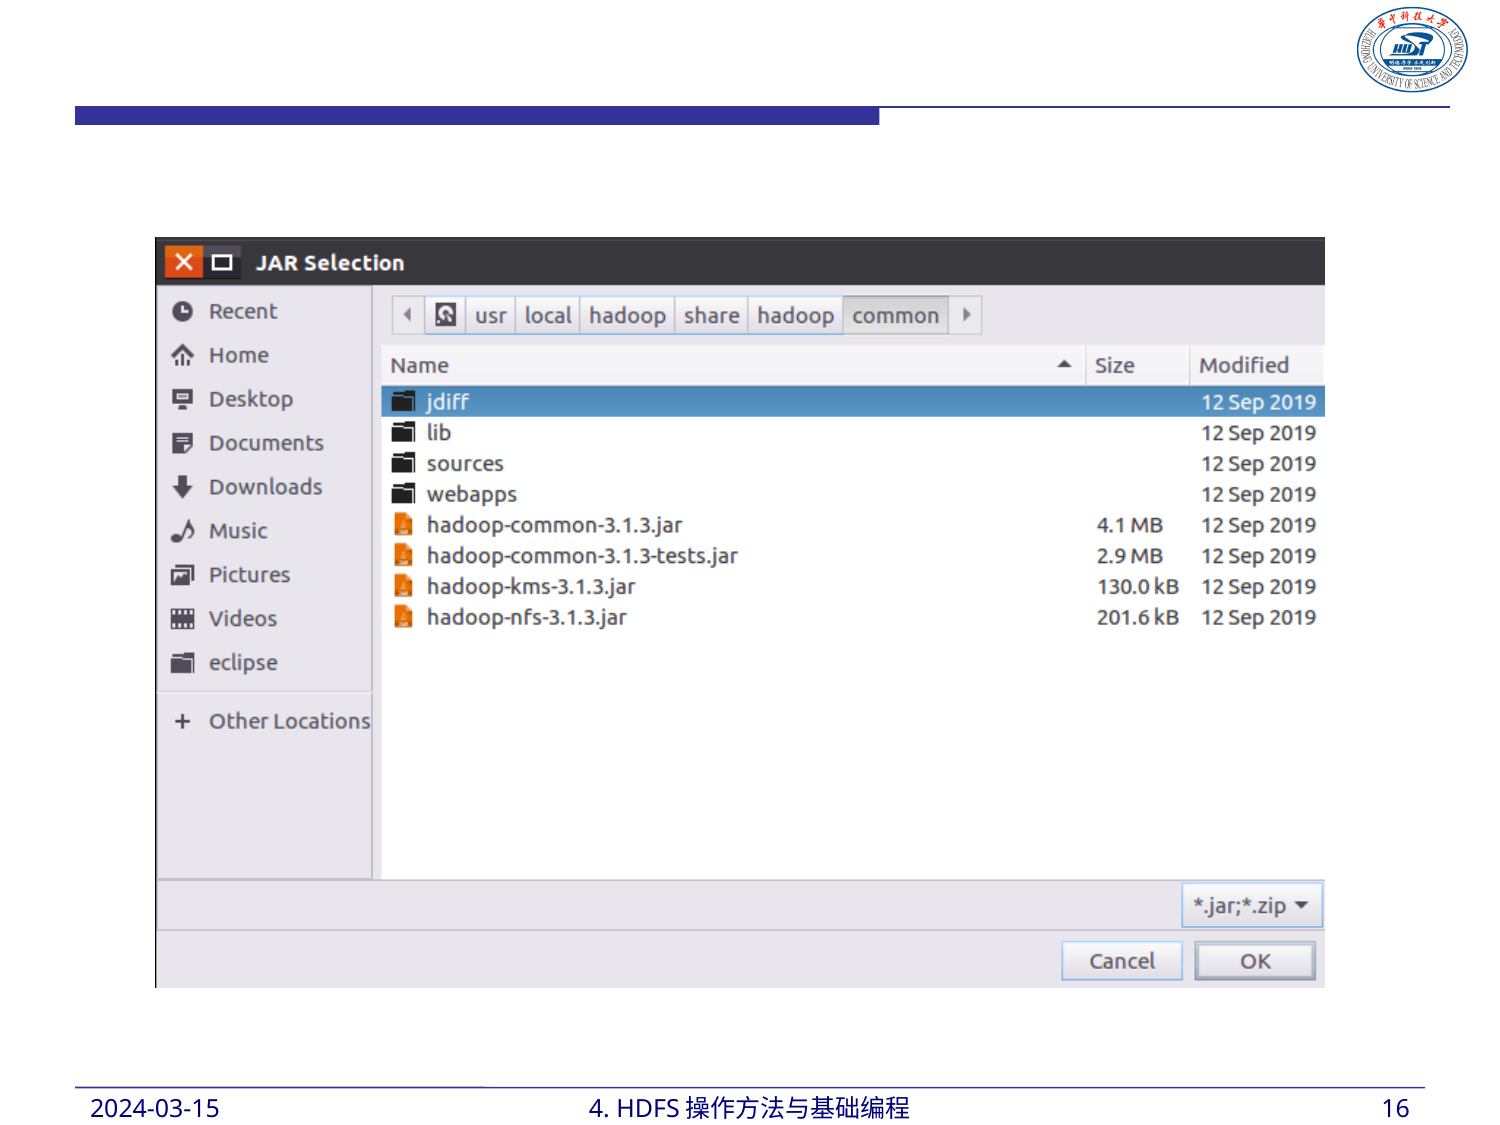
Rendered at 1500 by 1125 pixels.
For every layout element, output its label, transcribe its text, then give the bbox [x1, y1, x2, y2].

picture [155, 237, 1325, 988]
slide_number 16 [1100, 1084, 1425, 1125]
picture [1350, 0, 1475, 99]
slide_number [75, 1084, 400, 1125]
footer 4. HDFS操作方法与基础编程 [512, 1084, 988, 1125]
